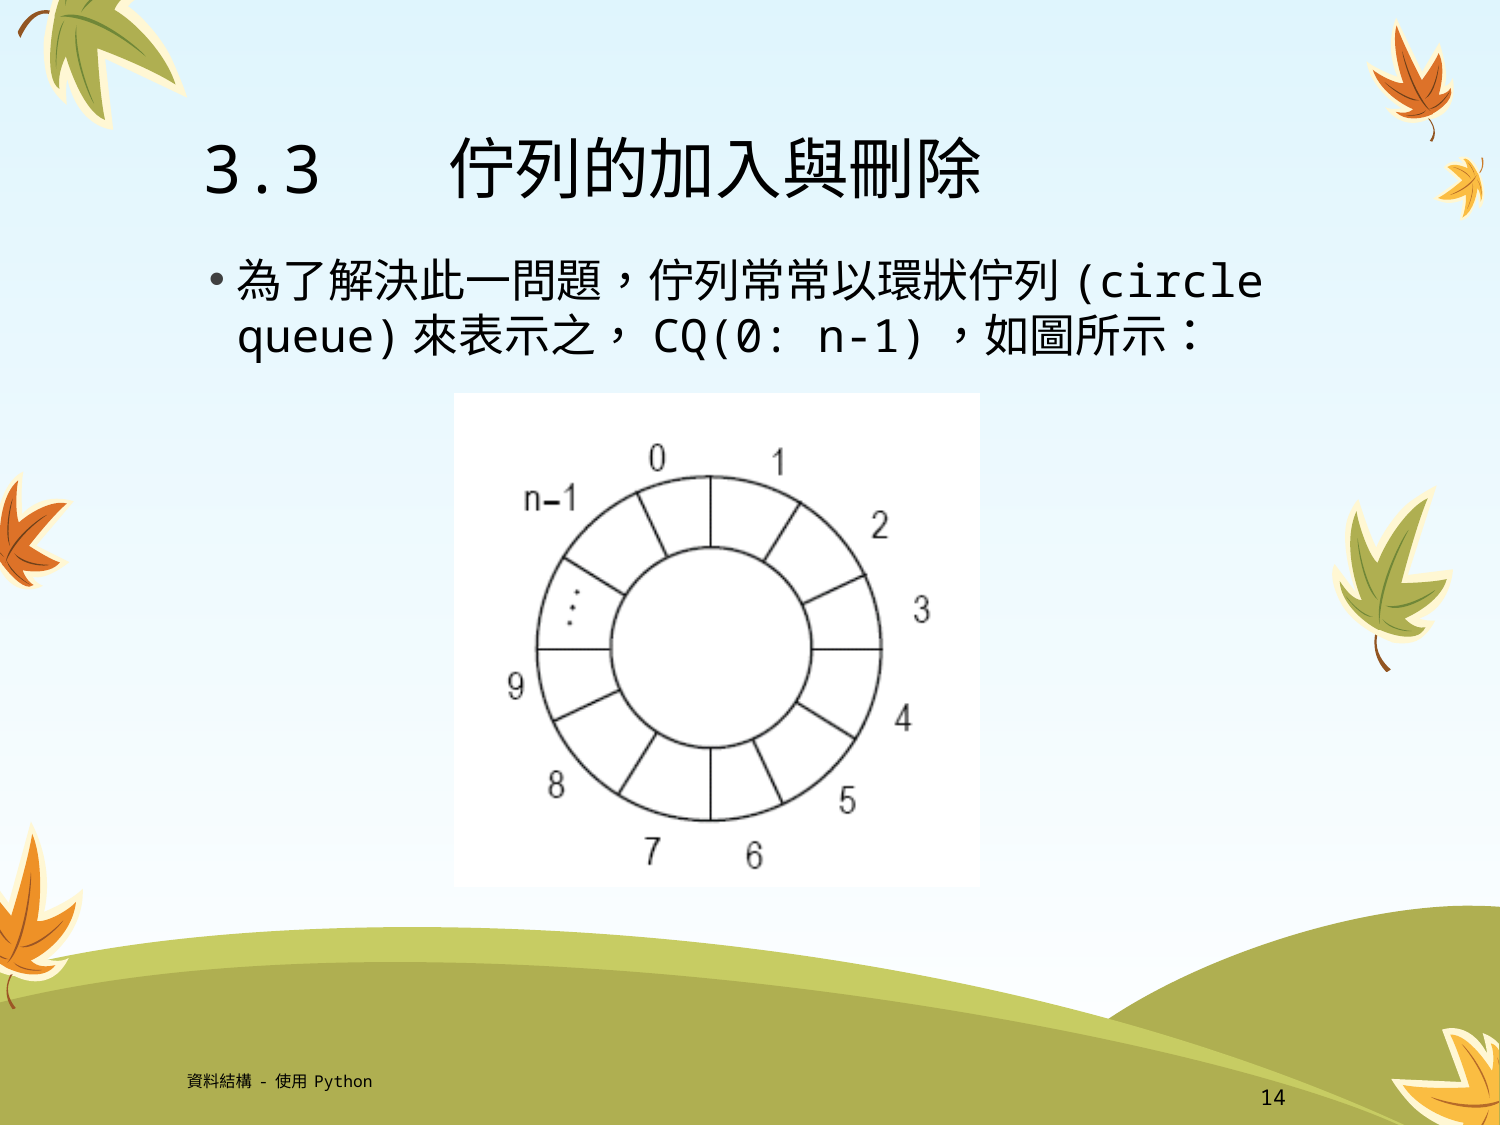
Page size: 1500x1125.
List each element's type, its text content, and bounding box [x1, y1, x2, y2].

title 3.3 佇列的加入與刪除 [187, 12, 1312, 216]
footer 資料結構-使用Python [171, 1065, 1031, 1105]
list 為了解決此一問題，佇列常常以環狀佇列(circle queue)來表示之，CQ(0: n-1)，如圖所示： [188, 243, 1312, 925]
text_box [454, 393, 980, 887]
slide_number 14 [1222, 1082, 1302, 1122]
